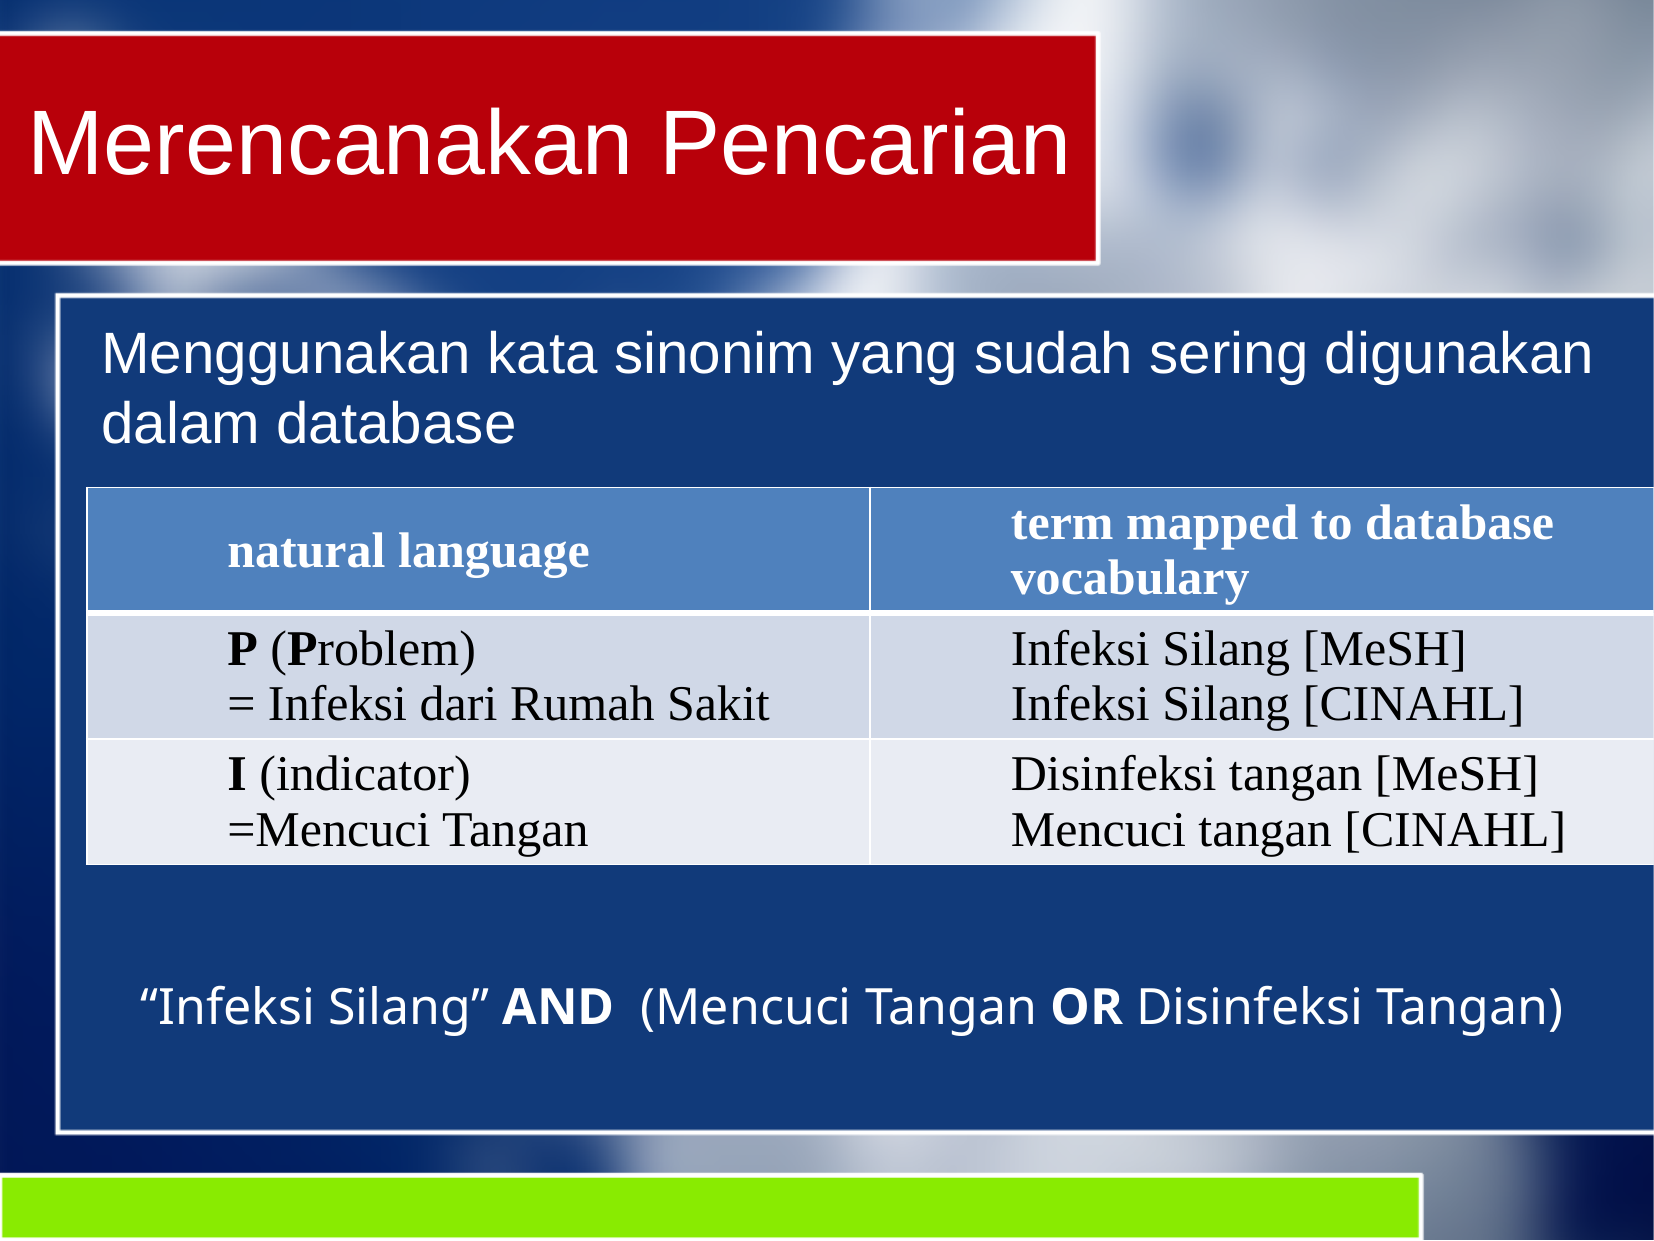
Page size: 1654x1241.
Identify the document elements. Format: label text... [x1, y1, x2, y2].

text_box Menggunakan kata sinonim yang sudah sering digunakan dalam database [86, 307, 1615, 463]
table_cell P (Problem) = Infeksi dari Rumah Sakit [88, 616, 869, 738]
table_header natural language [88, 488, 869, 610]
table_cell Infeksi Silang [MeSH] Infeksi Silang [CINAHL] [871, 616, 1653, 738]
table_cell Disinfeksi tangan [MeSH] Mencuci tangan [CINAHL] [871, 740, 1653, 864]
picture [0, 0, 1654, 1240]
title Merencanakan Pencarian [27, 41, 1516, 249]
table_cell I (indicator) =Mencuci Tangan [88, 740, 869, 864]
text_box “Infeksi Silang” AND (Mencuci Tangan OR Disinfeksi Tangan) [125, 967, 1654, 1043]
table_header term mapped to database vocabulary [871, 488, 1653, 610]
